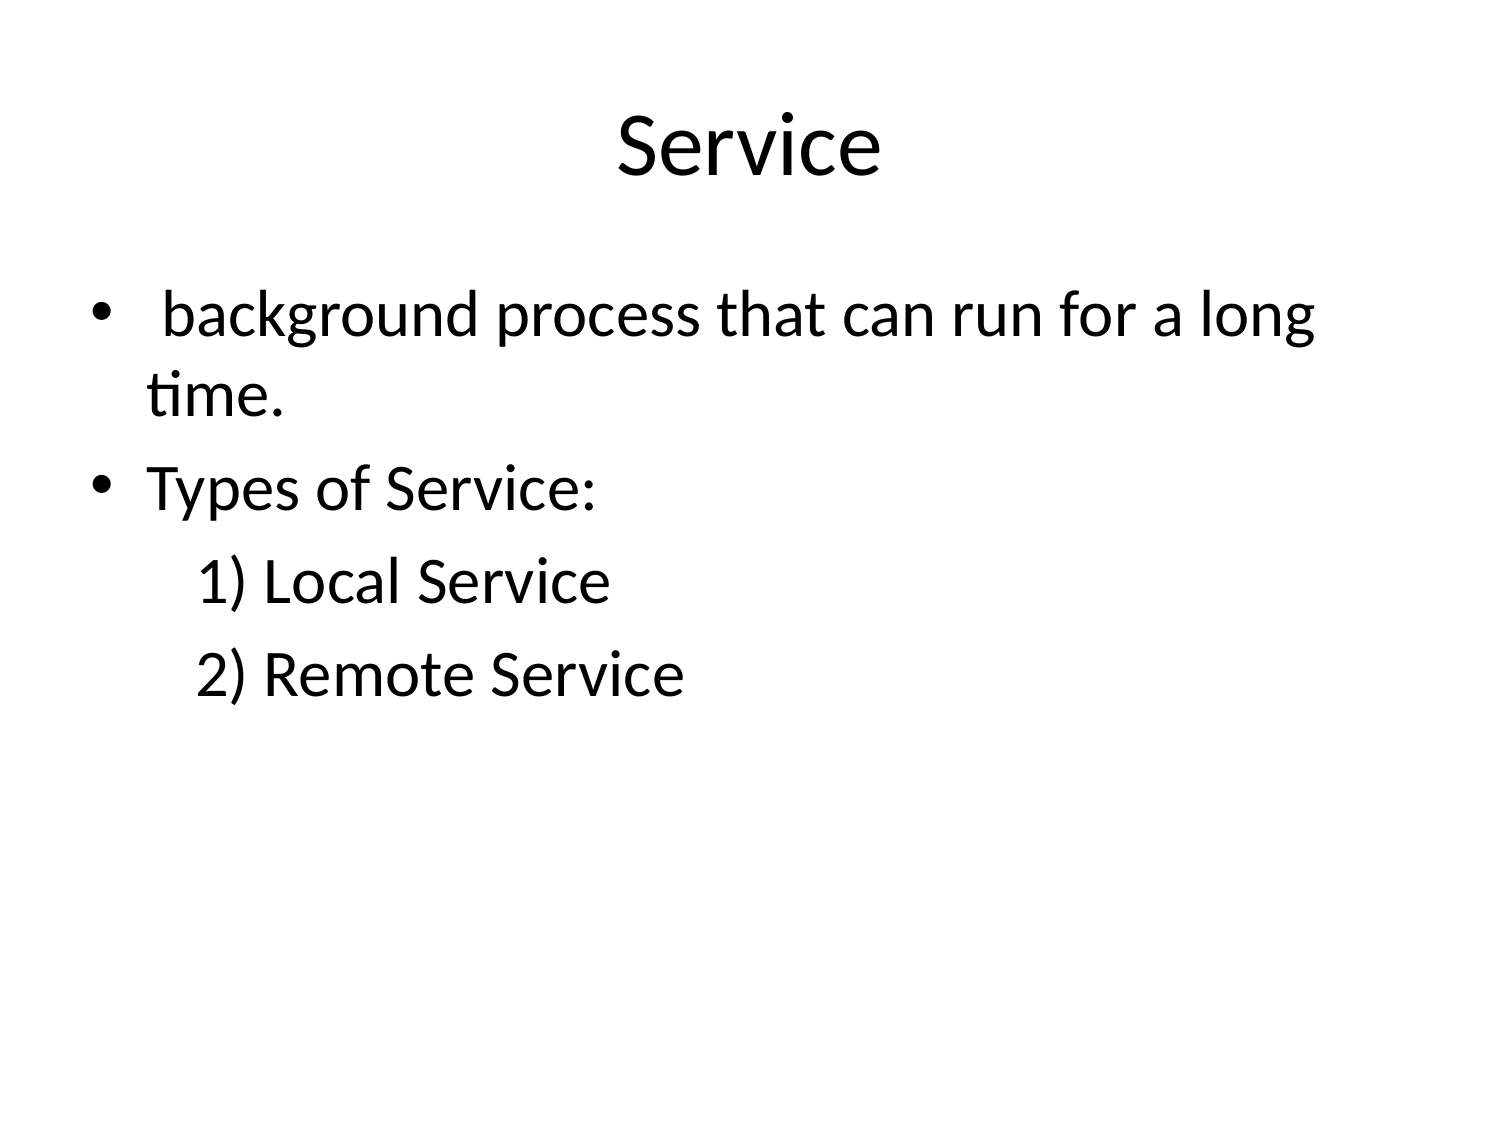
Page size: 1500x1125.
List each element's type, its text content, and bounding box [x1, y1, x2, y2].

list background process that can run for a long time. Types of Service: 1) Local Service 2) Remote Service [75, 262, 1425, 1005]
title Service [75, 45, 1425, 233]
